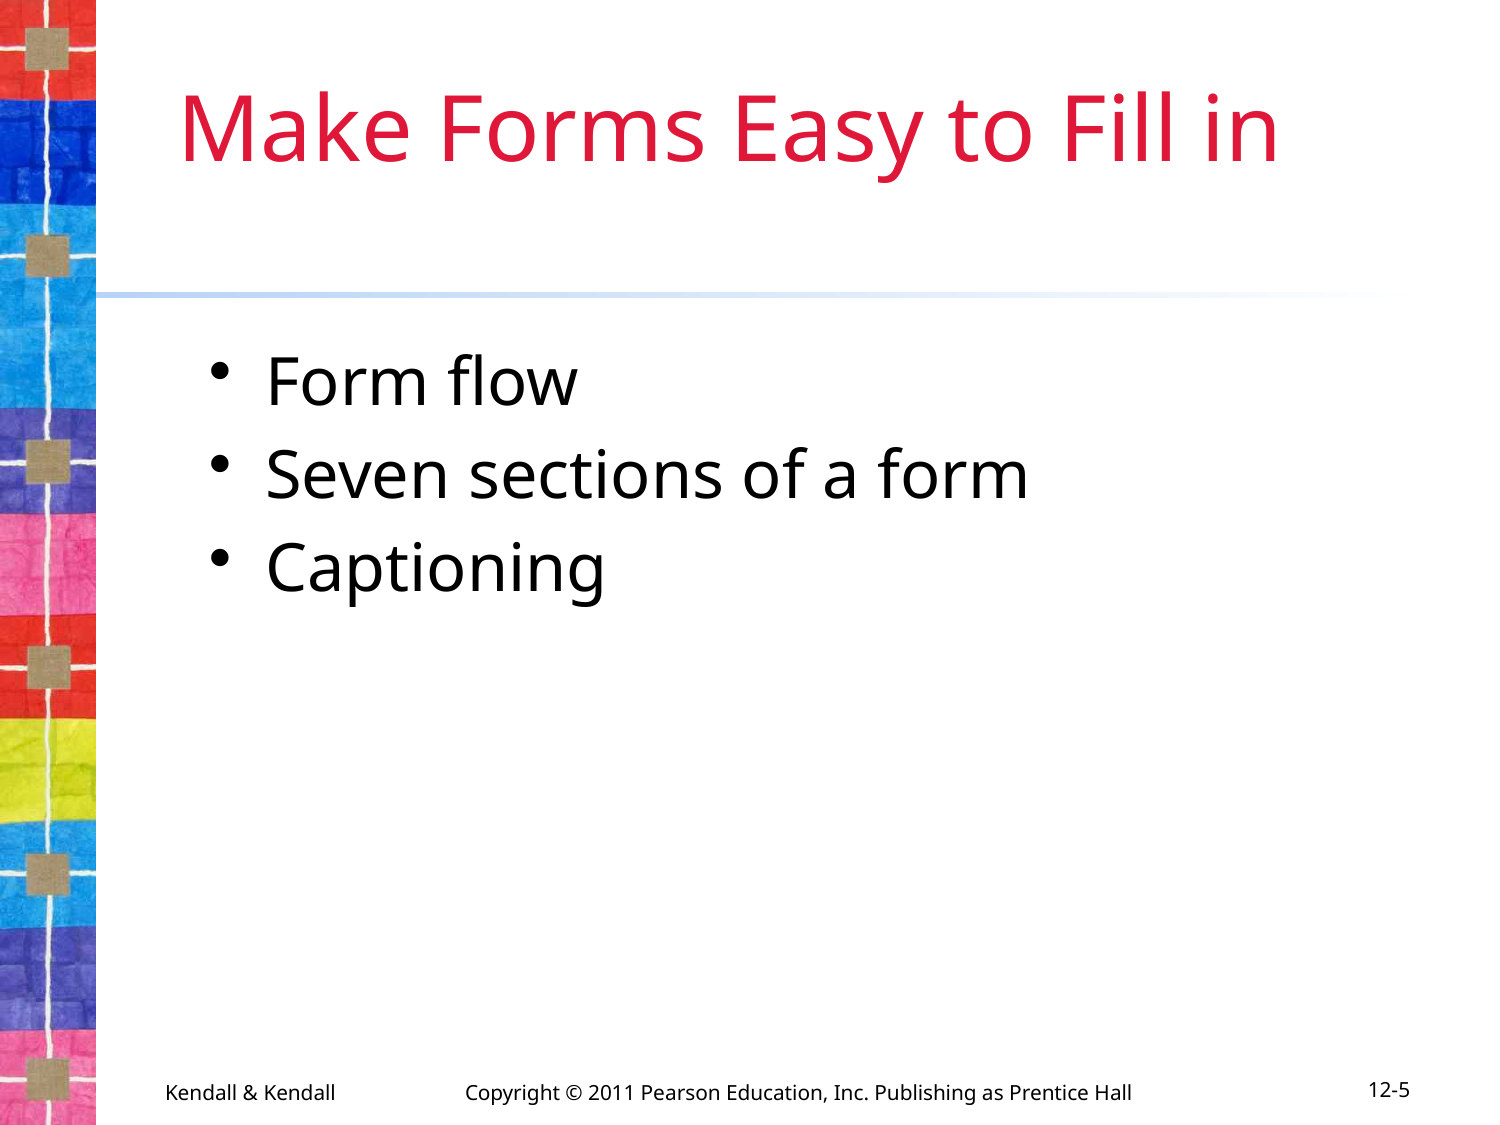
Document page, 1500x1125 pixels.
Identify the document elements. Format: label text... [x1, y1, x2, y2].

list Form flow Seven sections of a form Captioning [193, 330, 1470, 1007]
slide_number 12-5 [1112, 1037, 1426, 1113]
title Make Forms Easy to Fill in [162, 62, 1455, 251]
picture [0, 0, 96, 1125]
slide_number Kendall & Kendall Copyright © 2011 Pearson Education, Inc. Publishing as Prentice Hall [149, 1037, 1112, 1113]
